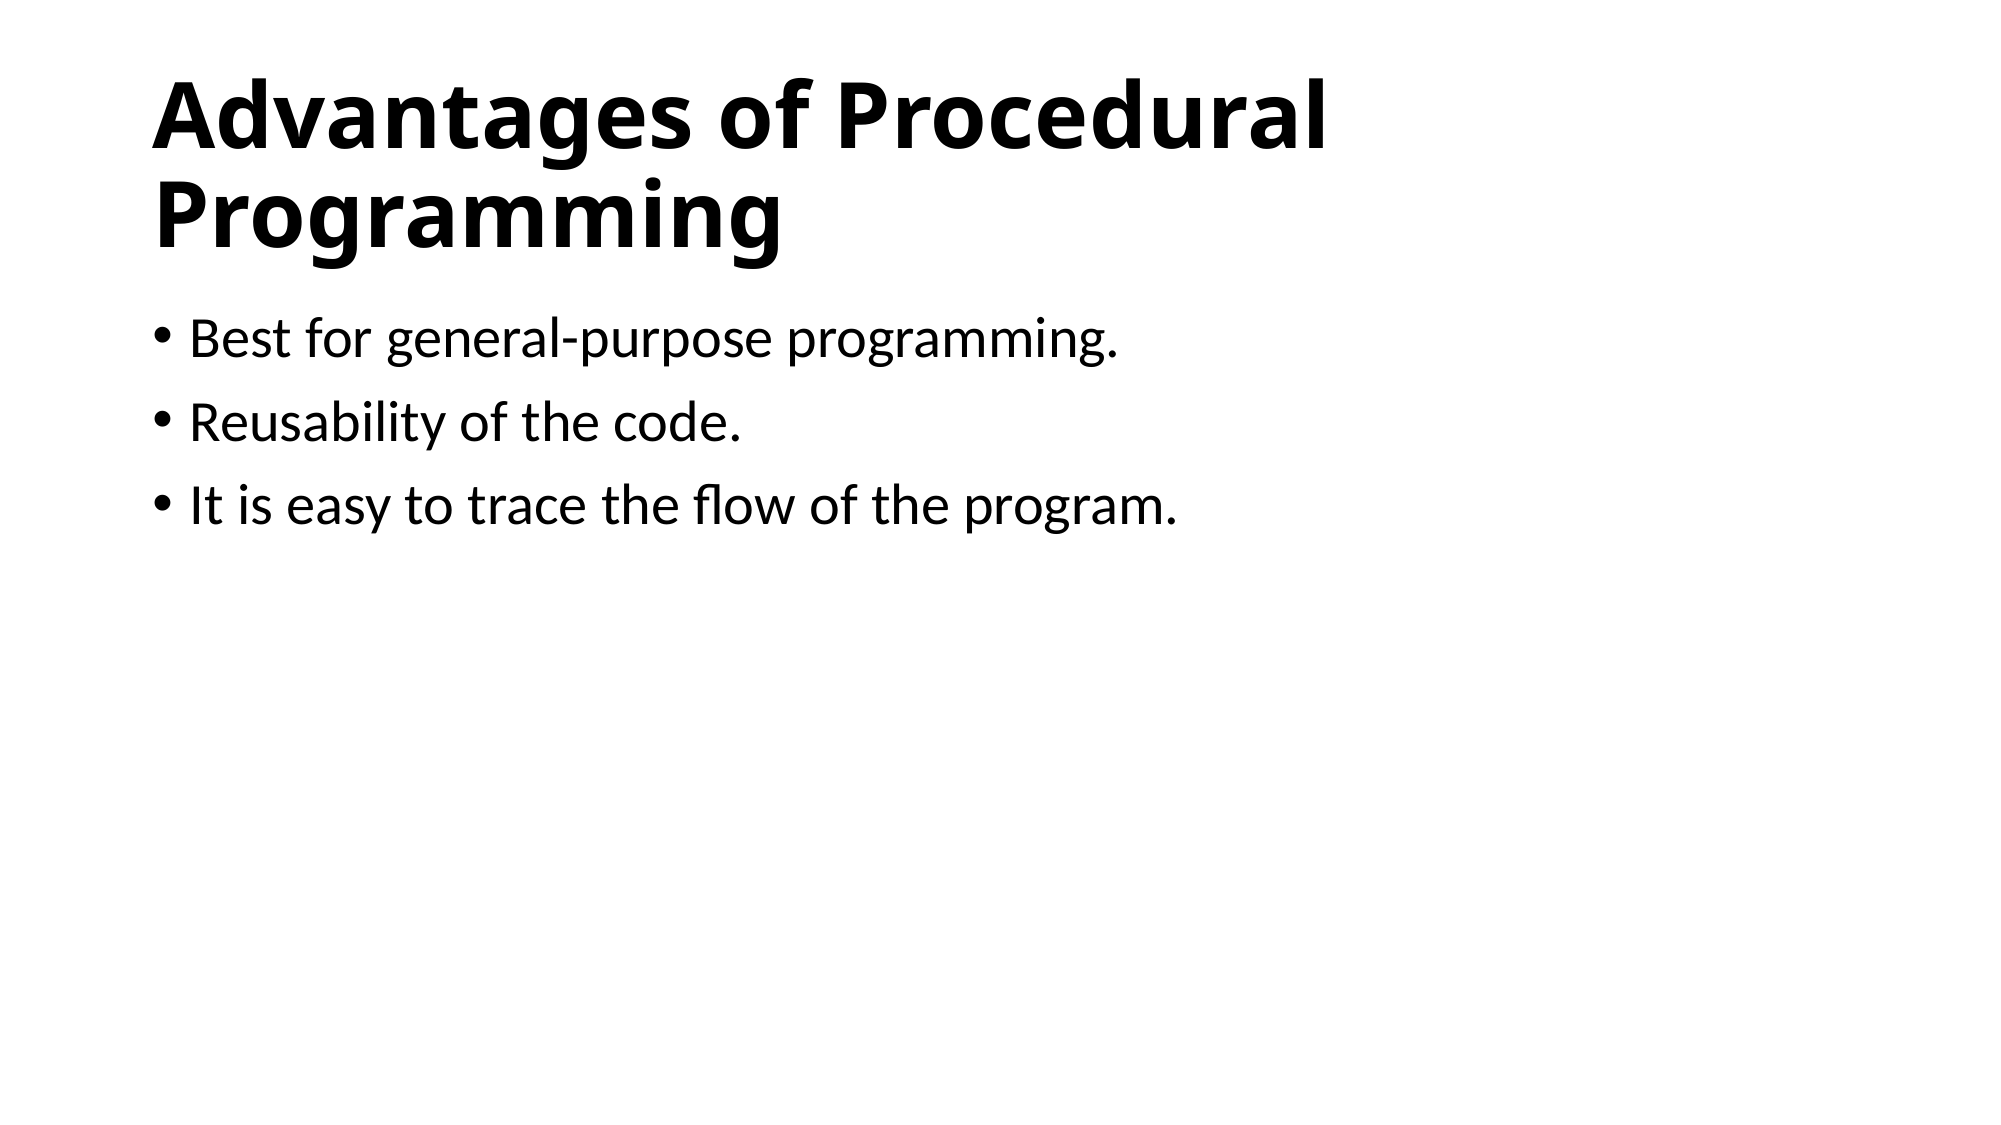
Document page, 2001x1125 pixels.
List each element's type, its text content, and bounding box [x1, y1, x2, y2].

list Best for general-purpose programming. Reusability of the code. It is easy to trace the flow of the program. [137, 299, 1863, 1014]
title Advantages of Procedural Programming [137, 59, 1863, 278]
